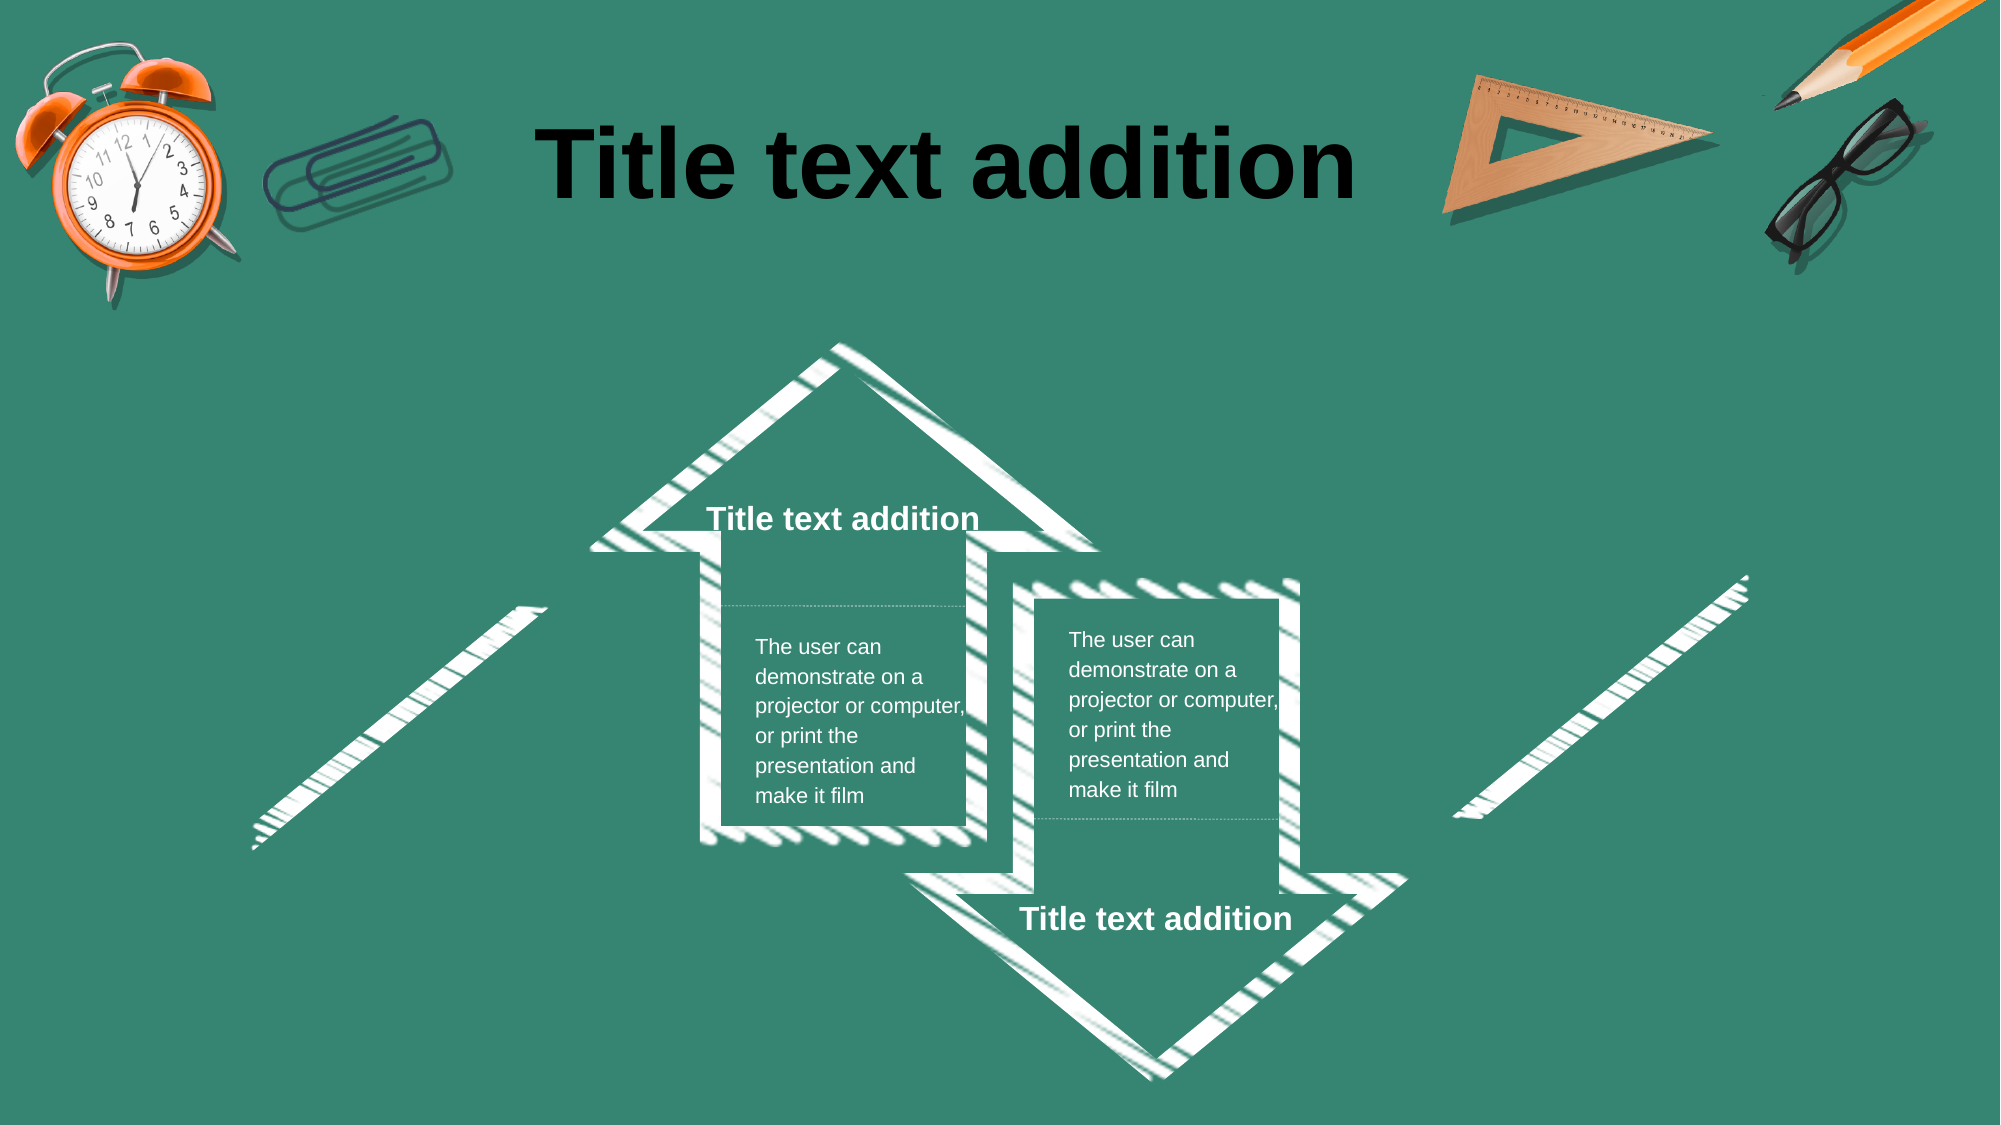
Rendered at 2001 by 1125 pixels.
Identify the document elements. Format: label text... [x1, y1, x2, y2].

text_box [896, 577, 1300, 925]
text_box Title text addition [488, 91, 1405, 227]
text_box [584, 500, 987, 848]
text_box Title text addition [646, 490, 1041, 545]
text_box [250, 605, 551, 853]
text_box [659, 338, 1028, 490]
picture [1761, 0, 2000, 286]
text_box The user can demonstrate on a projector or computer, or print the presentation and make it film [740, 621, 987, 816]
picture [0, 30, 465, 315]
text_box [984, 945, 1329, 1087]
text_box Title text addition [959, 890, 1354, 945]
text_box The user can demonstrate on a projector or computer, or print the presentation and make it film [1053, 614, 1300, 809]
picture [1429, 69, 1724, 250]
text_box [1279, 809, 1416, 924]
text_box [1449, 572, 1750, 819]
text_box [966, 500, 1104, 621]
